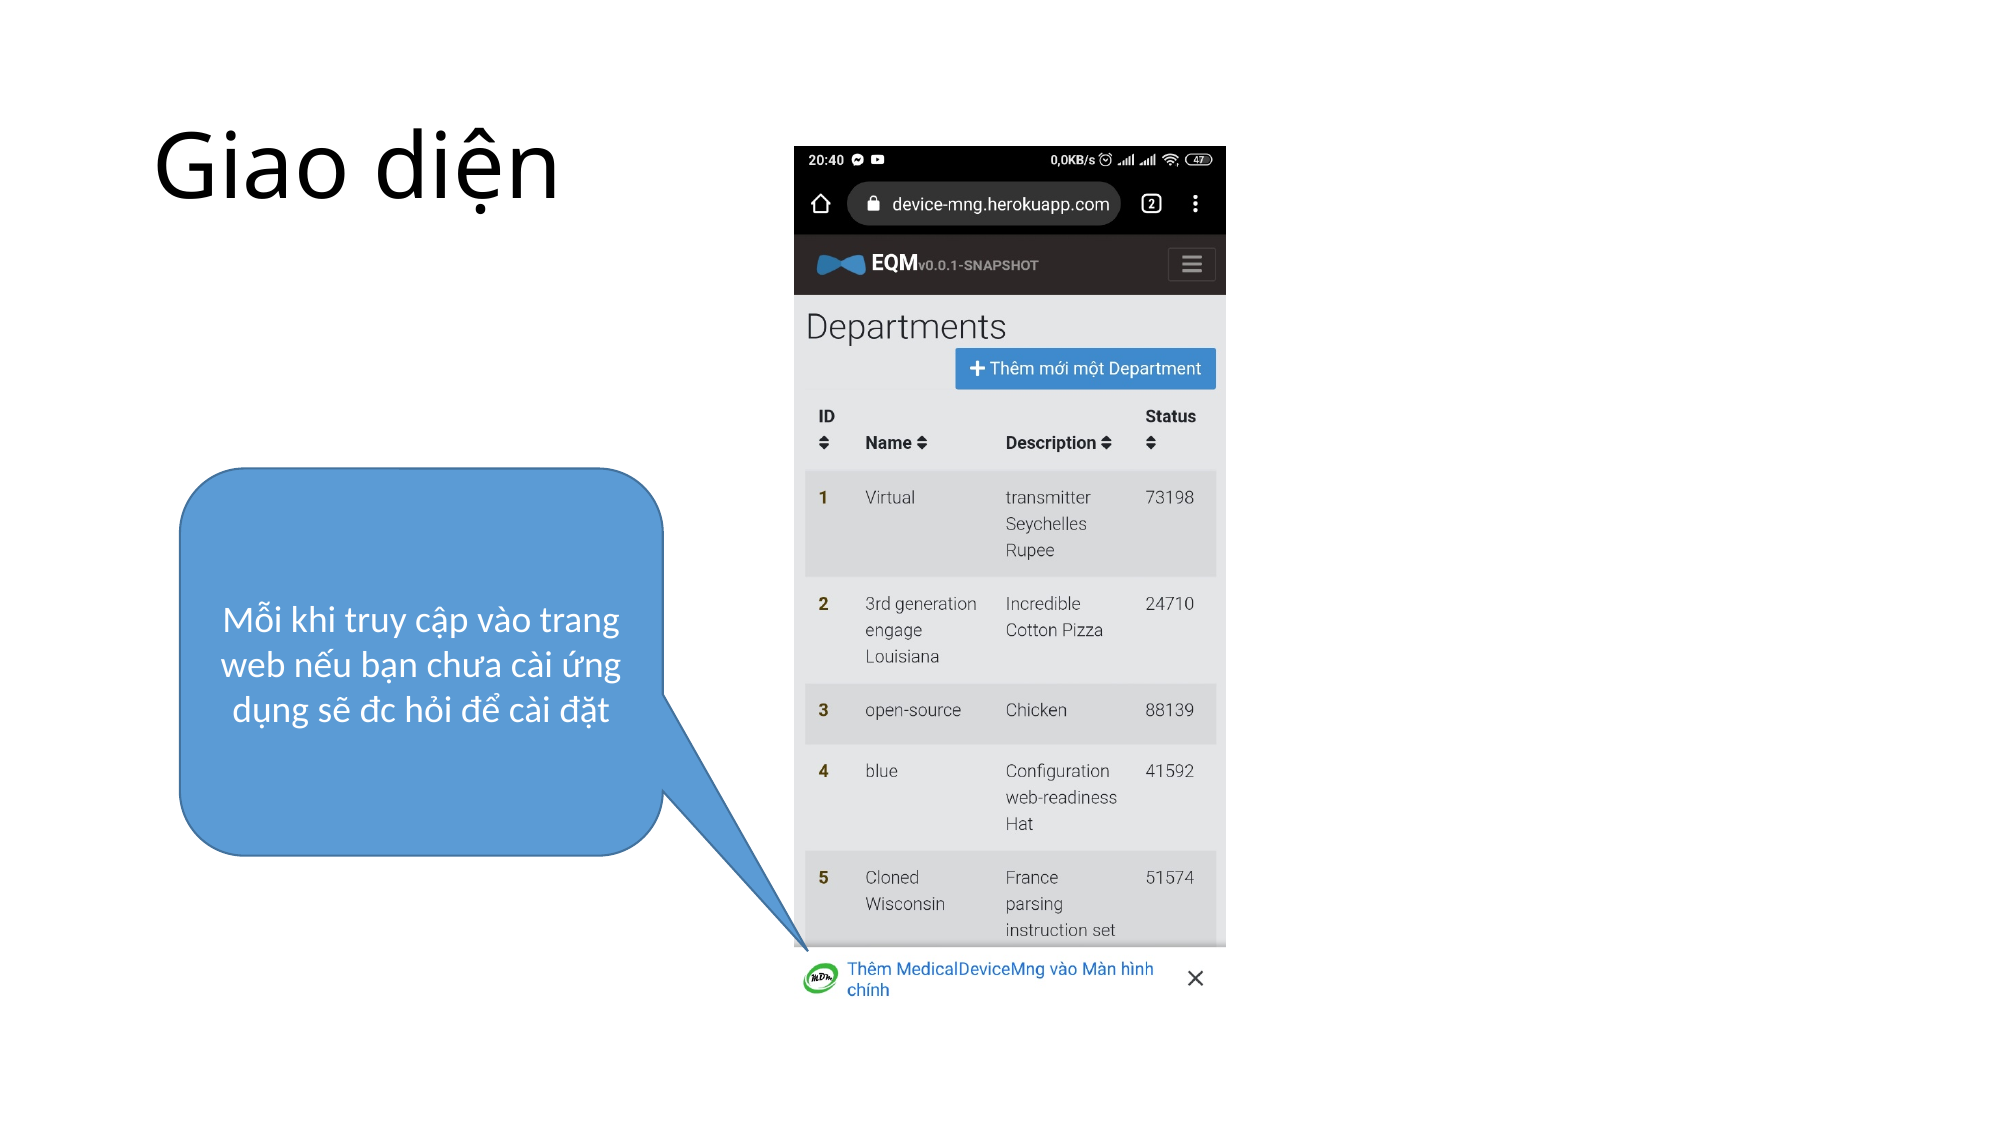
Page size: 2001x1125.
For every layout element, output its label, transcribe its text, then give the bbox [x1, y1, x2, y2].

text_box Mỗi khi truy cập vào trang web nếu bạn chưa cài ứng dụng sẽ đc hỏi để cài đặt [178, 467, 794, 938]
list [794, 146, 1226, 1009]
title Giao diện [137, 59, 1863, 278]
